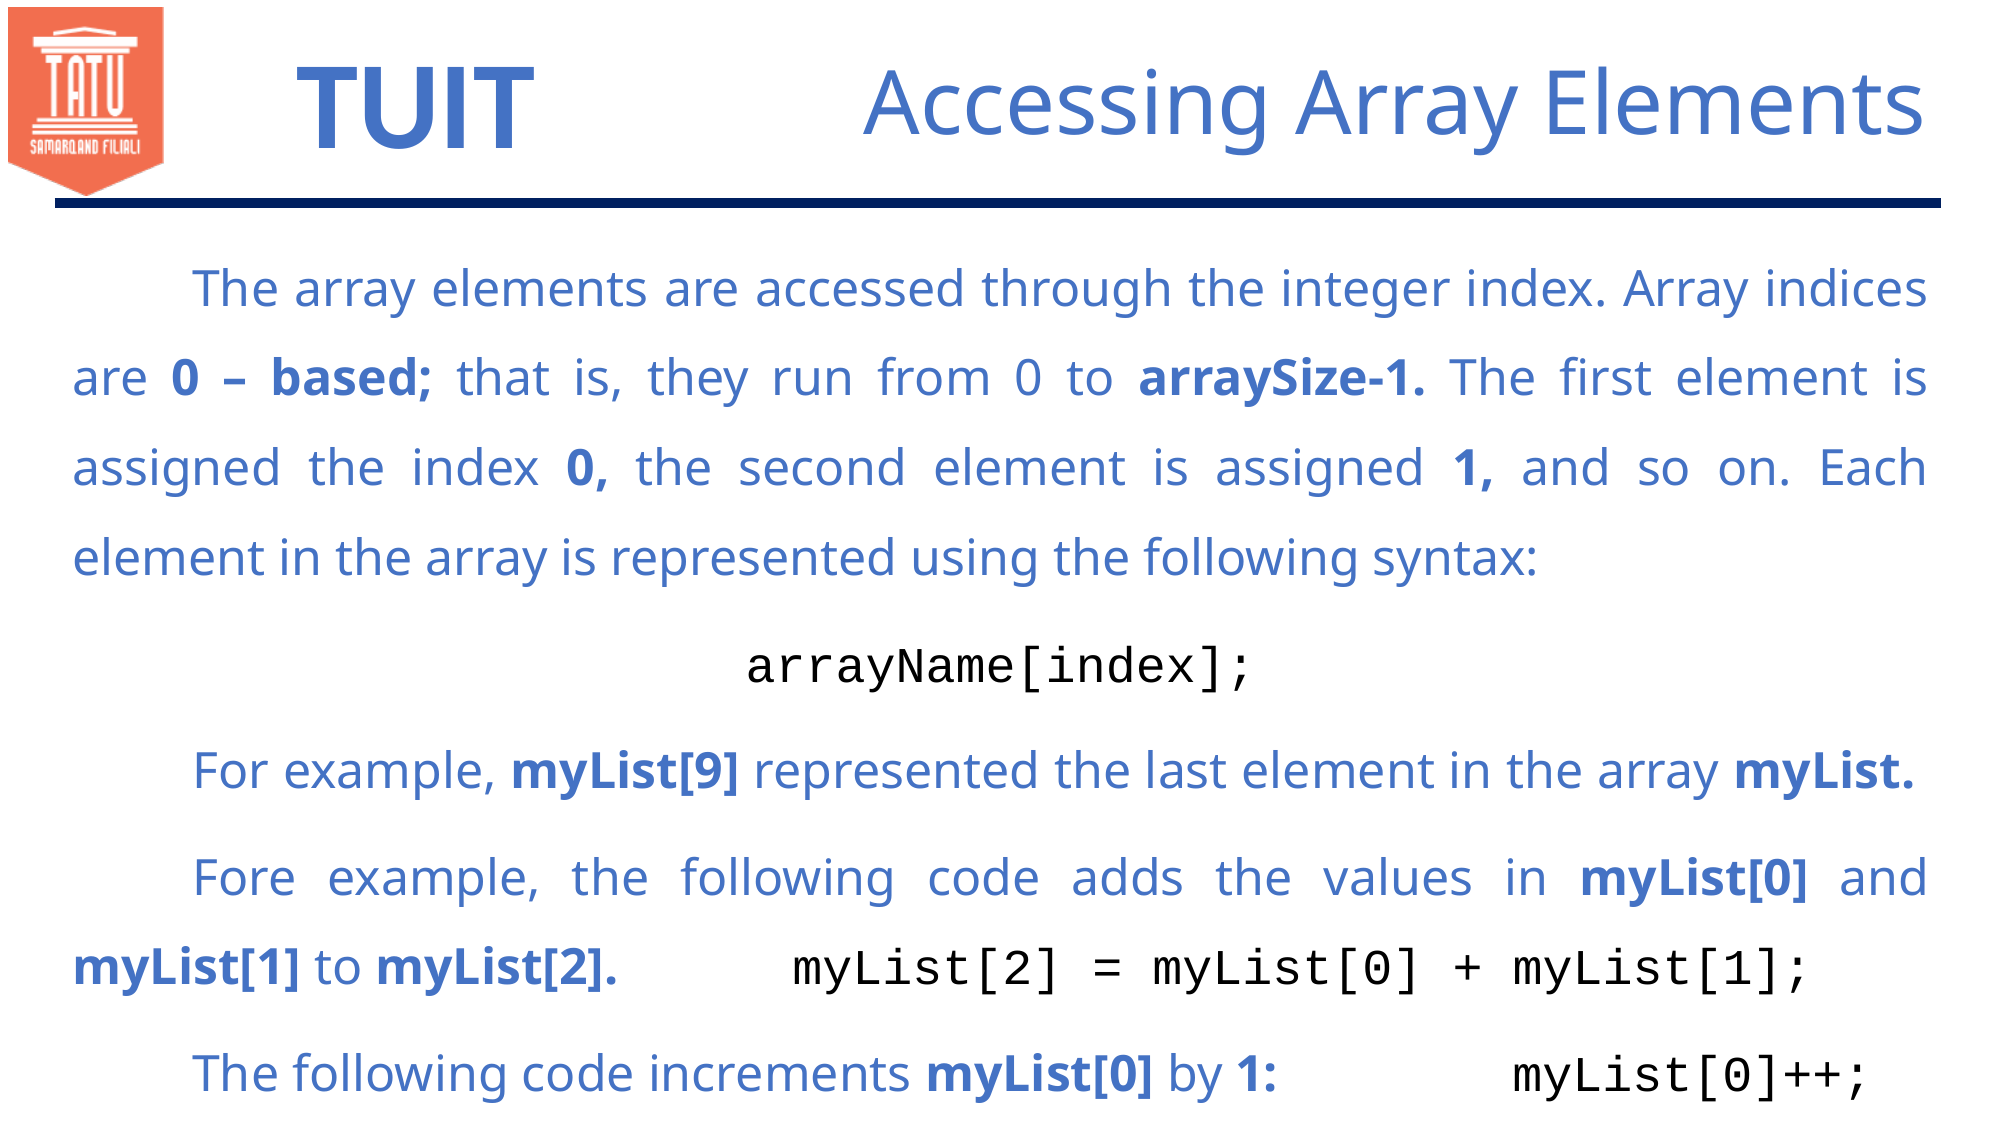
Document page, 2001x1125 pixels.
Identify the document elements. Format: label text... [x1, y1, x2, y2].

subtitle The array elements are accessed through the integer index. Array indices are 0 – based; that is, they run from 0 to arraySize-1. The first element is assigned the index 0, the second element is assigned 1, and so on. Each element in the array is represented using the following syntax: arrayName[index]; For example, myList[9] represented the last element in the array myList. Fore example, the following code adds the values in myList[0] and myList[1] to myList[2]. myList[2] = myList[0] + myList[1]; The following code increments myList[0] by 1: myList[0]++; [57, 218, 1945, 1125]
picture [8, 7, 164, 196]
text_box Accessing Array Elements [762, 48, 1942, 162]
text_box TUIT [281, 39, 571, 162]
